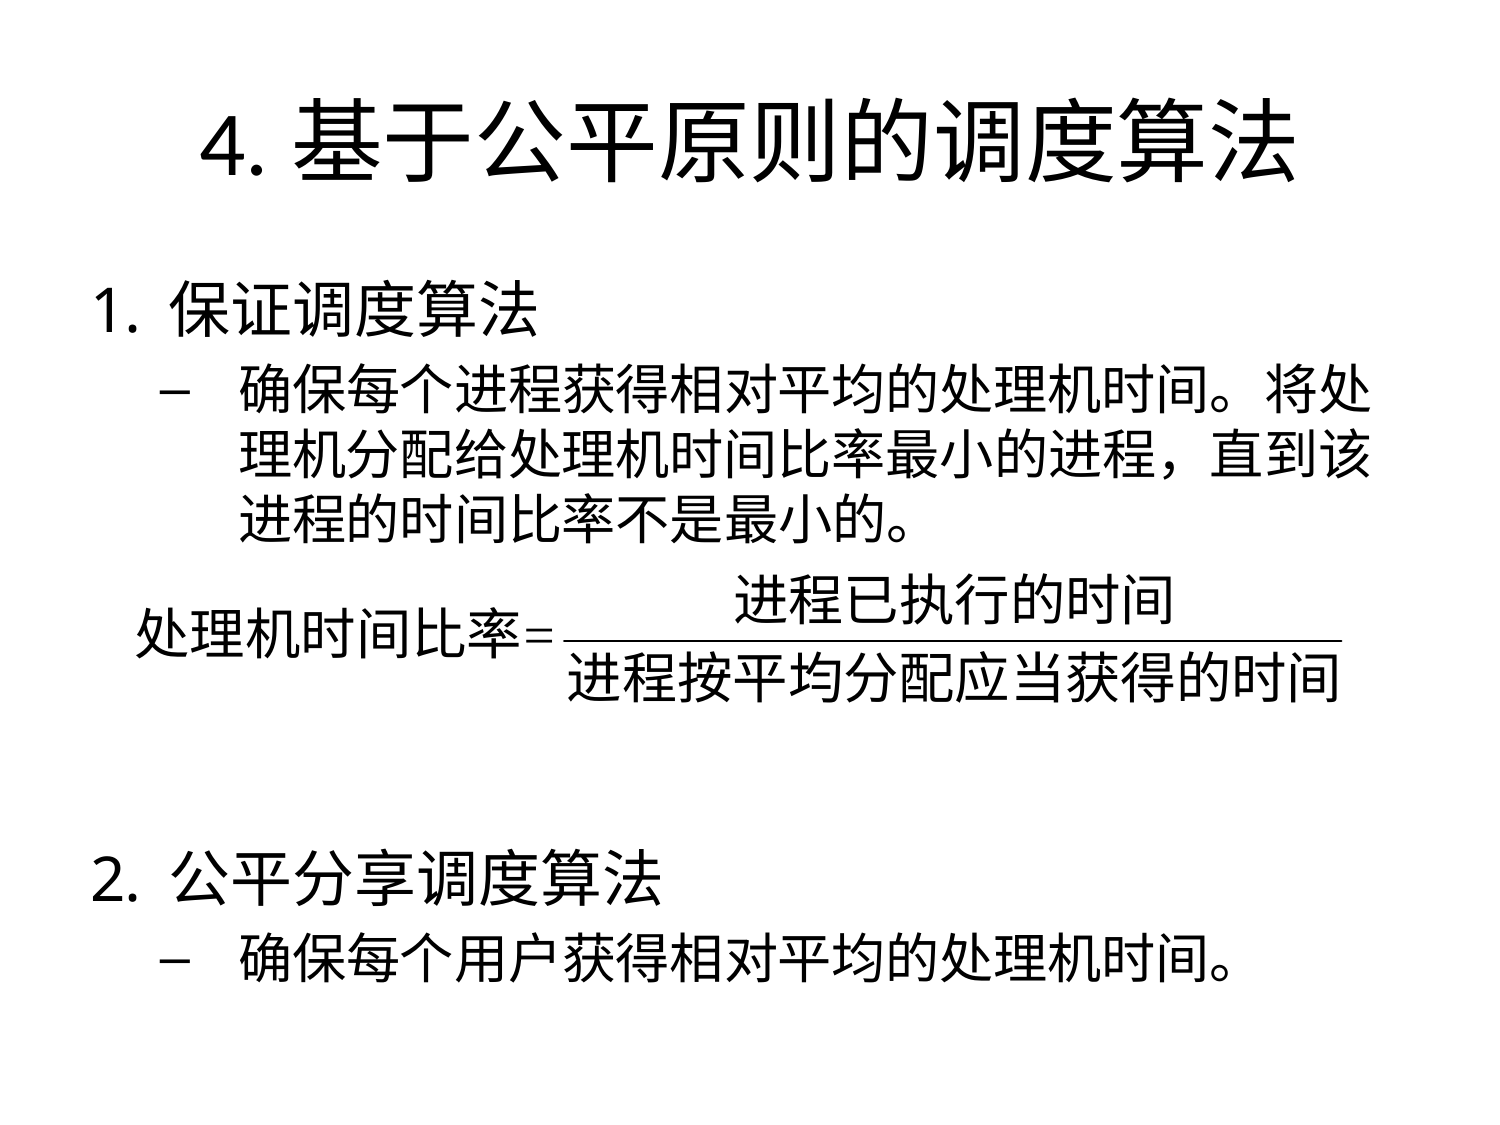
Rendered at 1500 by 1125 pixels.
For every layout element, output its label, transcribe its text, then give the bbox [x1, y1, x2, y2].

list 保证调度算法 确保每个进程获得相对平均的处理机时间。将处理机分配给处理机时间比率最小的进程，直到该进程的时间比率不是最小的。 公平分享调度算法 确保每个用户获得相对平均的处理机时间。 [75, 262, 1425, 1005]
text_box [128, 562, 1354, 716]
title 4.基于公平原则的调度算法 [75, 45, 1425, 233]
